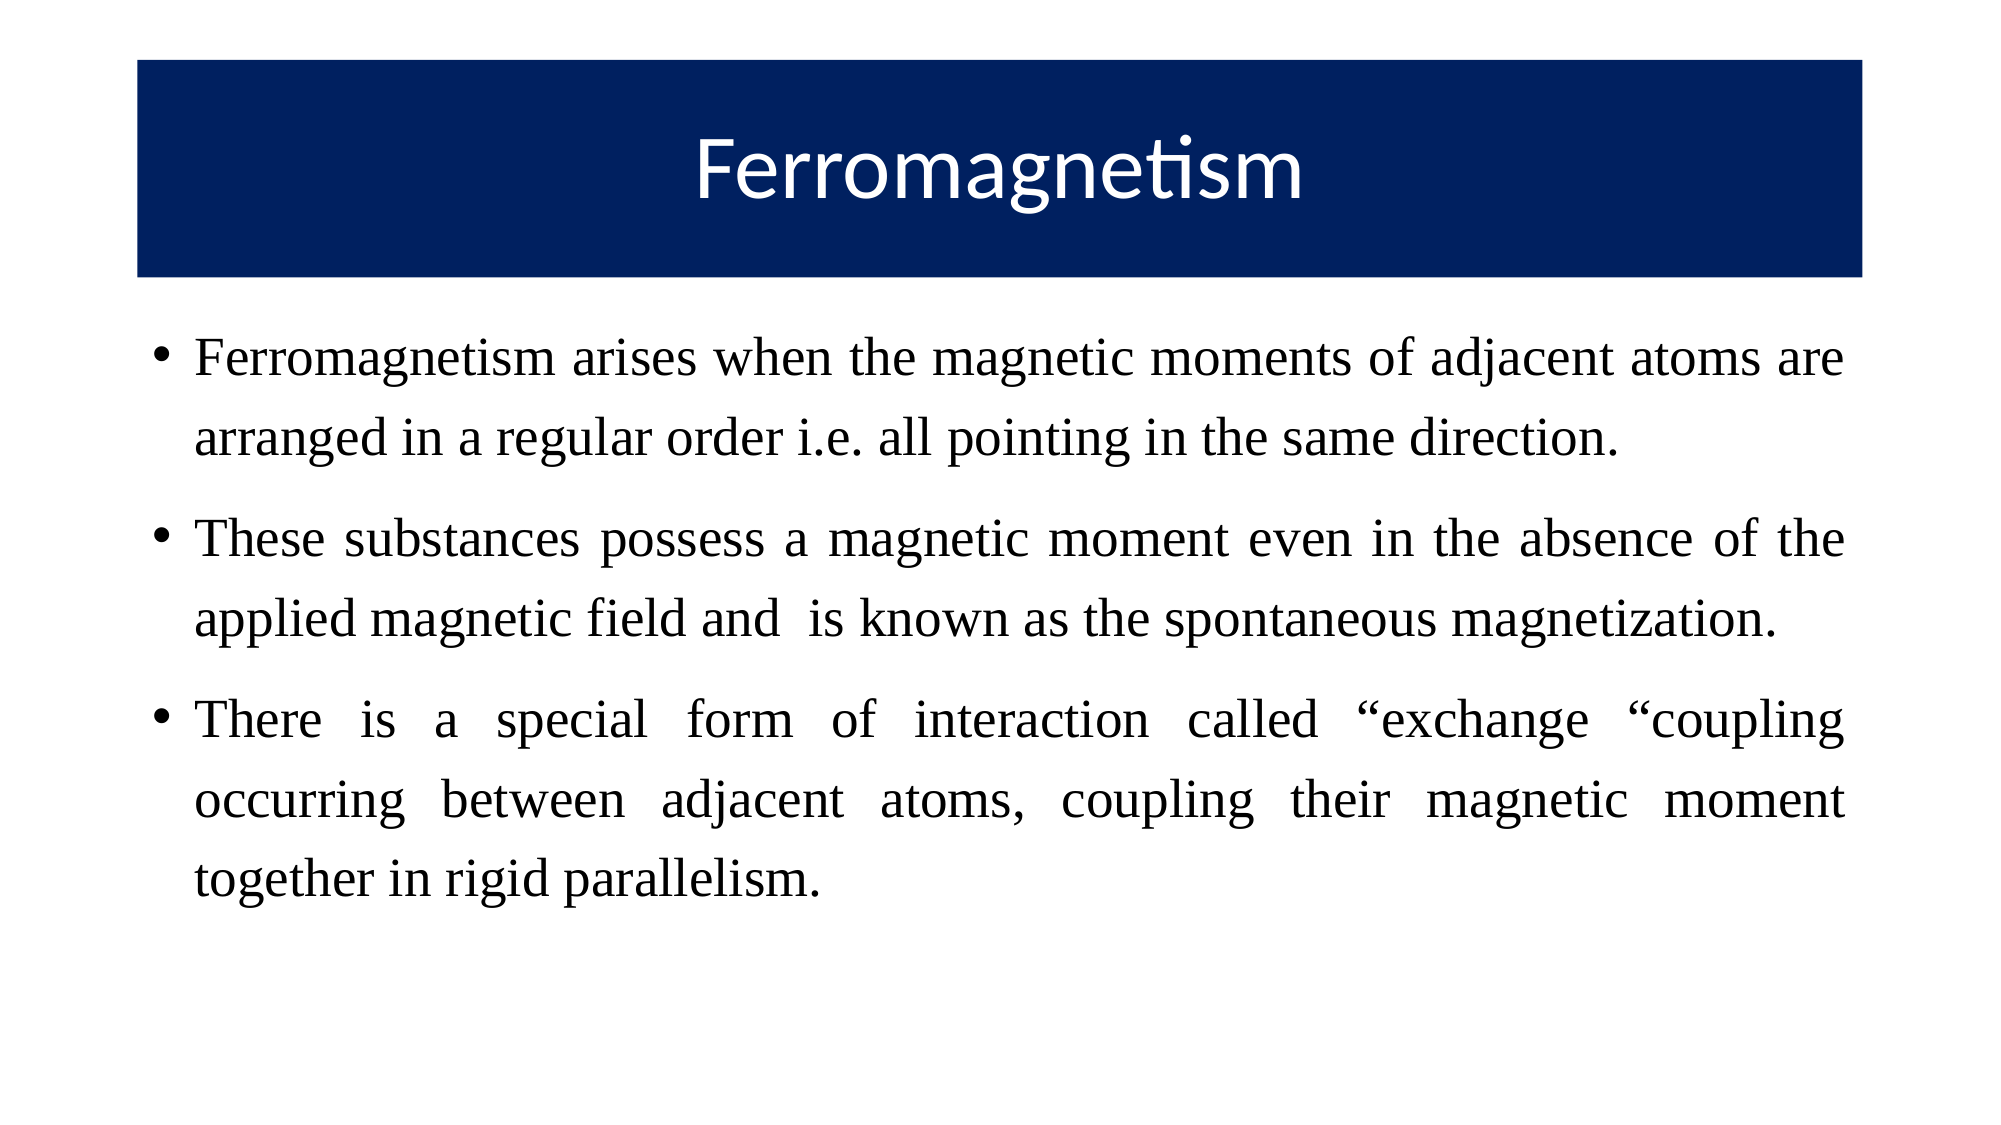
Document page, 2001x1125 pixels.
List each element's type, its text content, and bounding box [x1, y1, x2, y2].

title Ferromagnetism [137, 59, 1863, 278]
list Ferromagnetism arises when the magnetic moments of adjacent atoms are arranged in a regular order i.e. all pointing in the same direction. These substances possess a magnetic moment even in the absence of the applied magnetic field and is known as the spontaneous magnetization. There is a special form of interaction called “exchange “coupling occurring between adjacent atoms, coupling their magnetic moment together in rigid parallelism. [137, 299, 1863, 1014]
